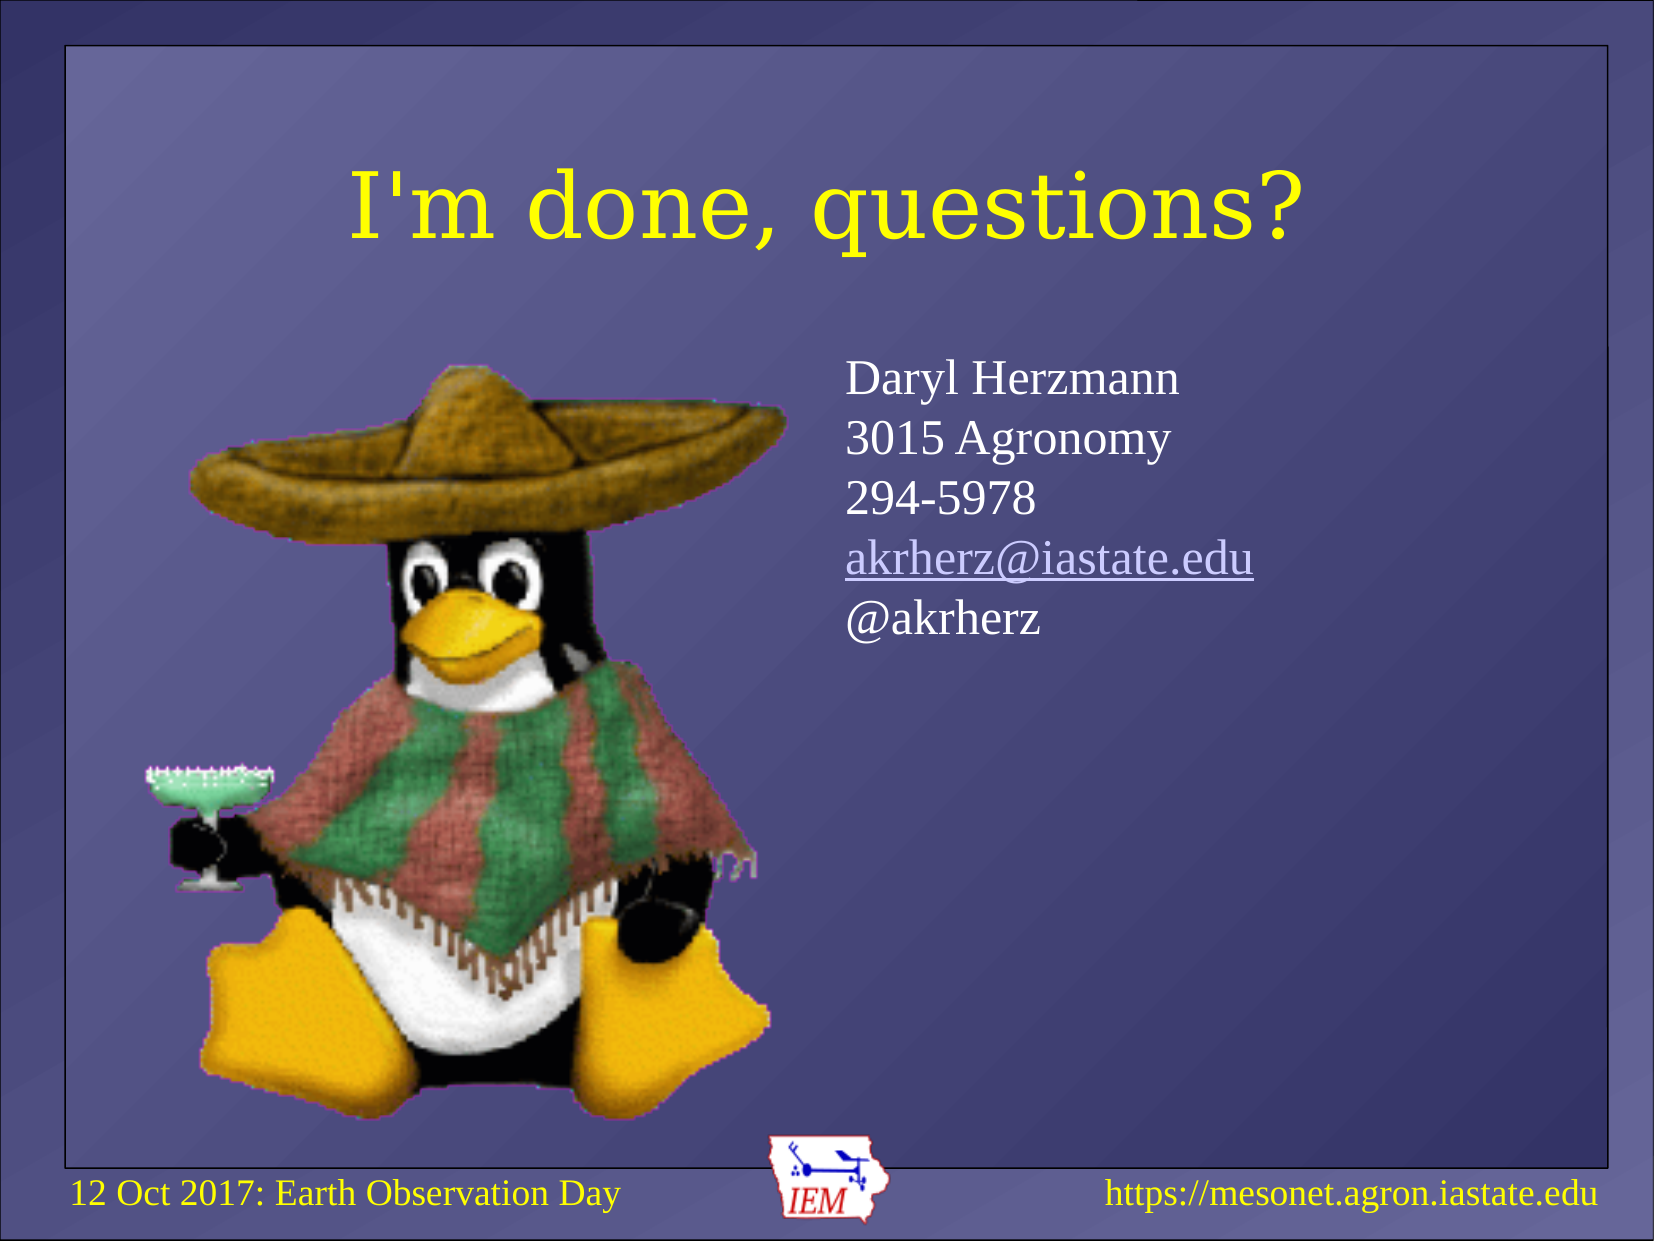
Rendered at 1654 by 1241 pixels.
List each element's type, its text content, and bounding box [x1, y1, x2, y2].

list Daryl Herzmann 3015 Agronomy 294-5978 akrherz@iastate.edu @akrherz [845, 344, 1577, 1126]
title I'm done, questions? [121, 102, 1534, 311]
picture [132, 349, 897, 1230]
